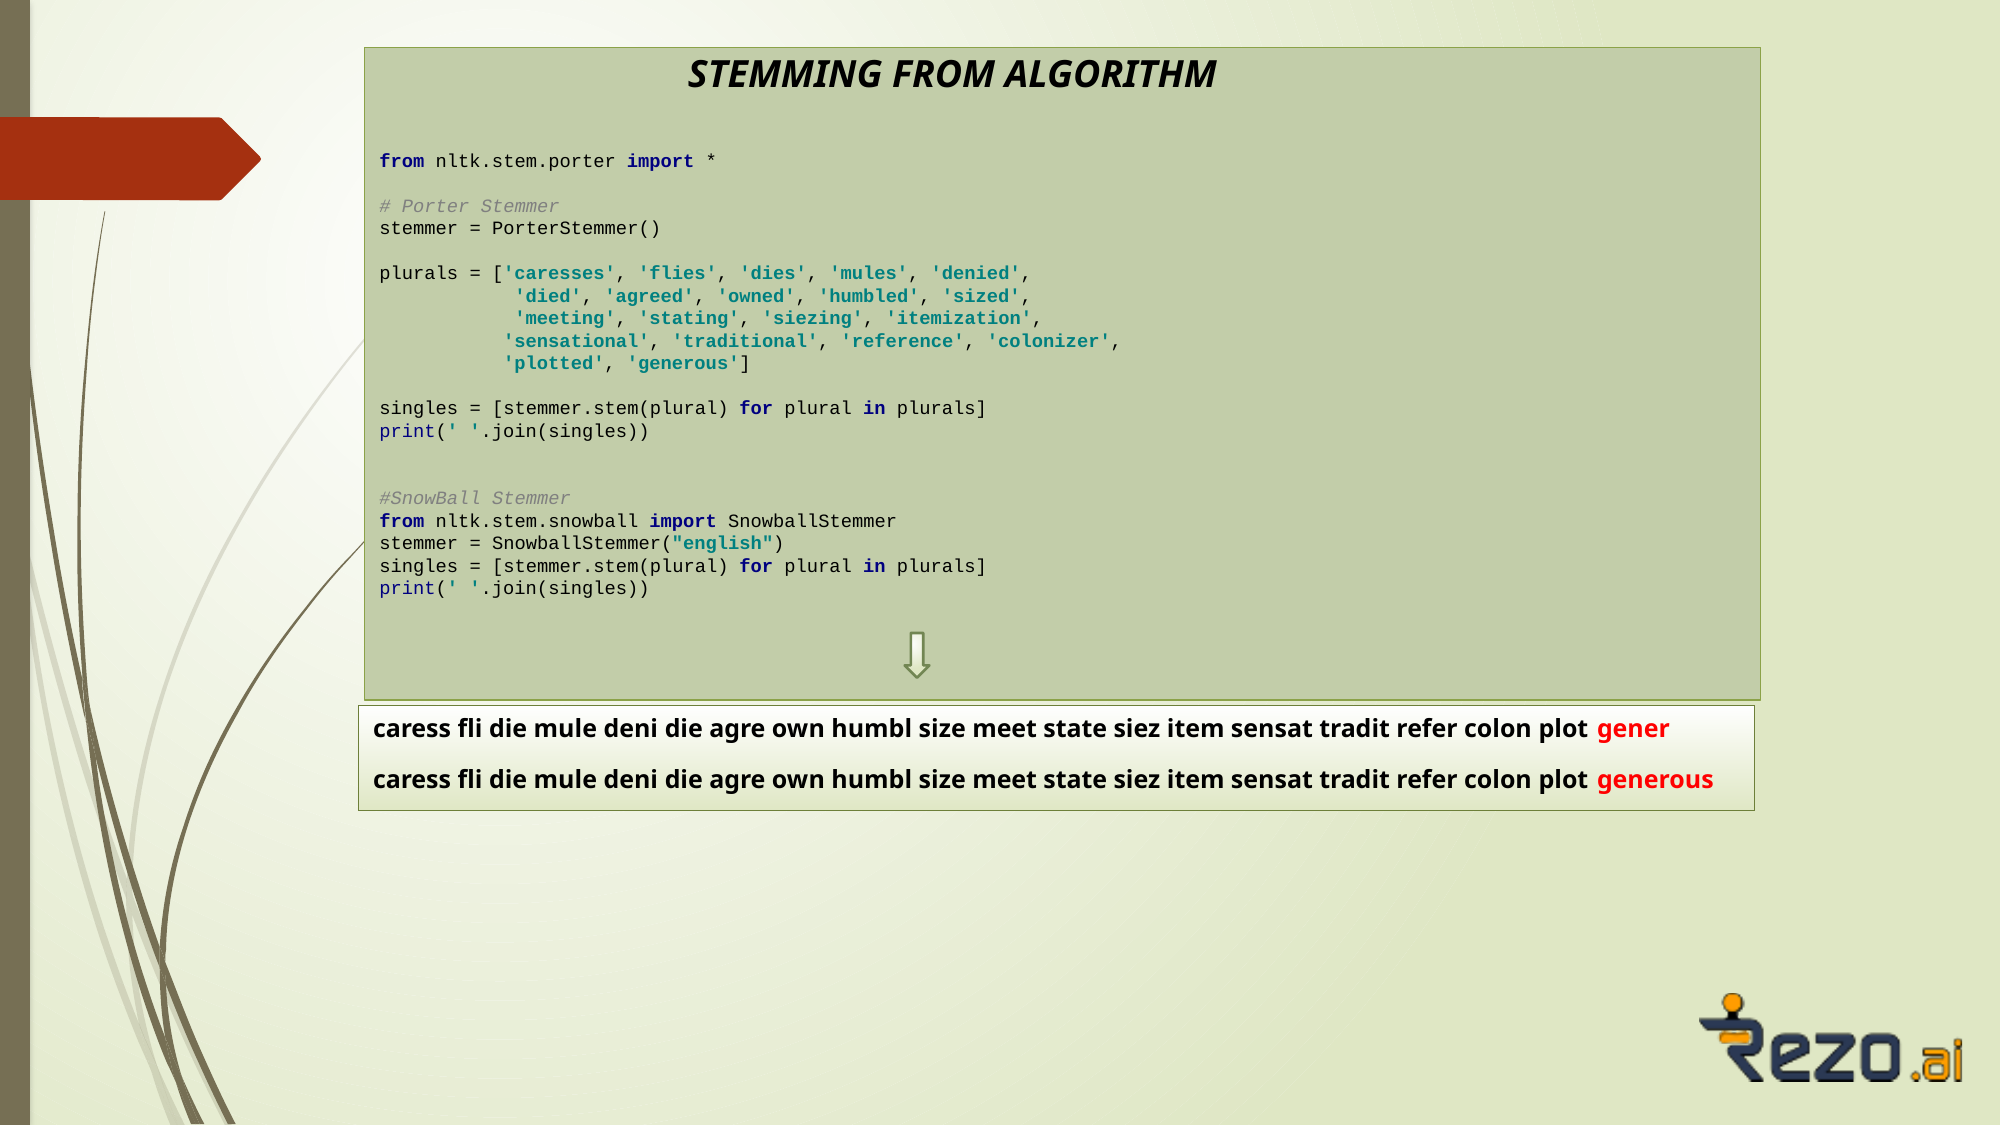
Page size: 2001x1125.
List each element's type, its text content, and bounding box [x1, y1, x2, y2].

list from nltk.stem.porter import * # Porter Stemmer stemmer = PorterStemmer() plurals = ['caresses', 'flies', 'dies', 'mules', 'denied', 'died', 'agreed', 'owned', 'humbled', 'sized', 'meeting', 'stating', 'siezing', 'itemization', 'sensational', 'traditional', 'reference', 'colonizer', 'plotted', 'generous'] singles = [stemmer.stem(plural) for plural in plurals] print(' '.join(singles)) #SnowBall Stemmer from nltk.stem.snowball import SnowballStemmer stemmer = SnowballStemmer("english") singles = [stemmer.stem(plural) for plural in plurals] print(' '.join(singles)) [364, 47, 1761, 701]
picture [1699, 993, 1963, 1082]
list caress fli die mule deni die agre own humbl size meet state siez item sensat tradit refer colon plot gener caress fli die mule deni die agre own humbl size meet state siez item sensat tradit refer colon plot generous [358, 705, 1755, 811]
text_box STEMMING FROM ALGORITHM [673, 42, 1279, 102]
text_box [903, 631, 931, 679]
